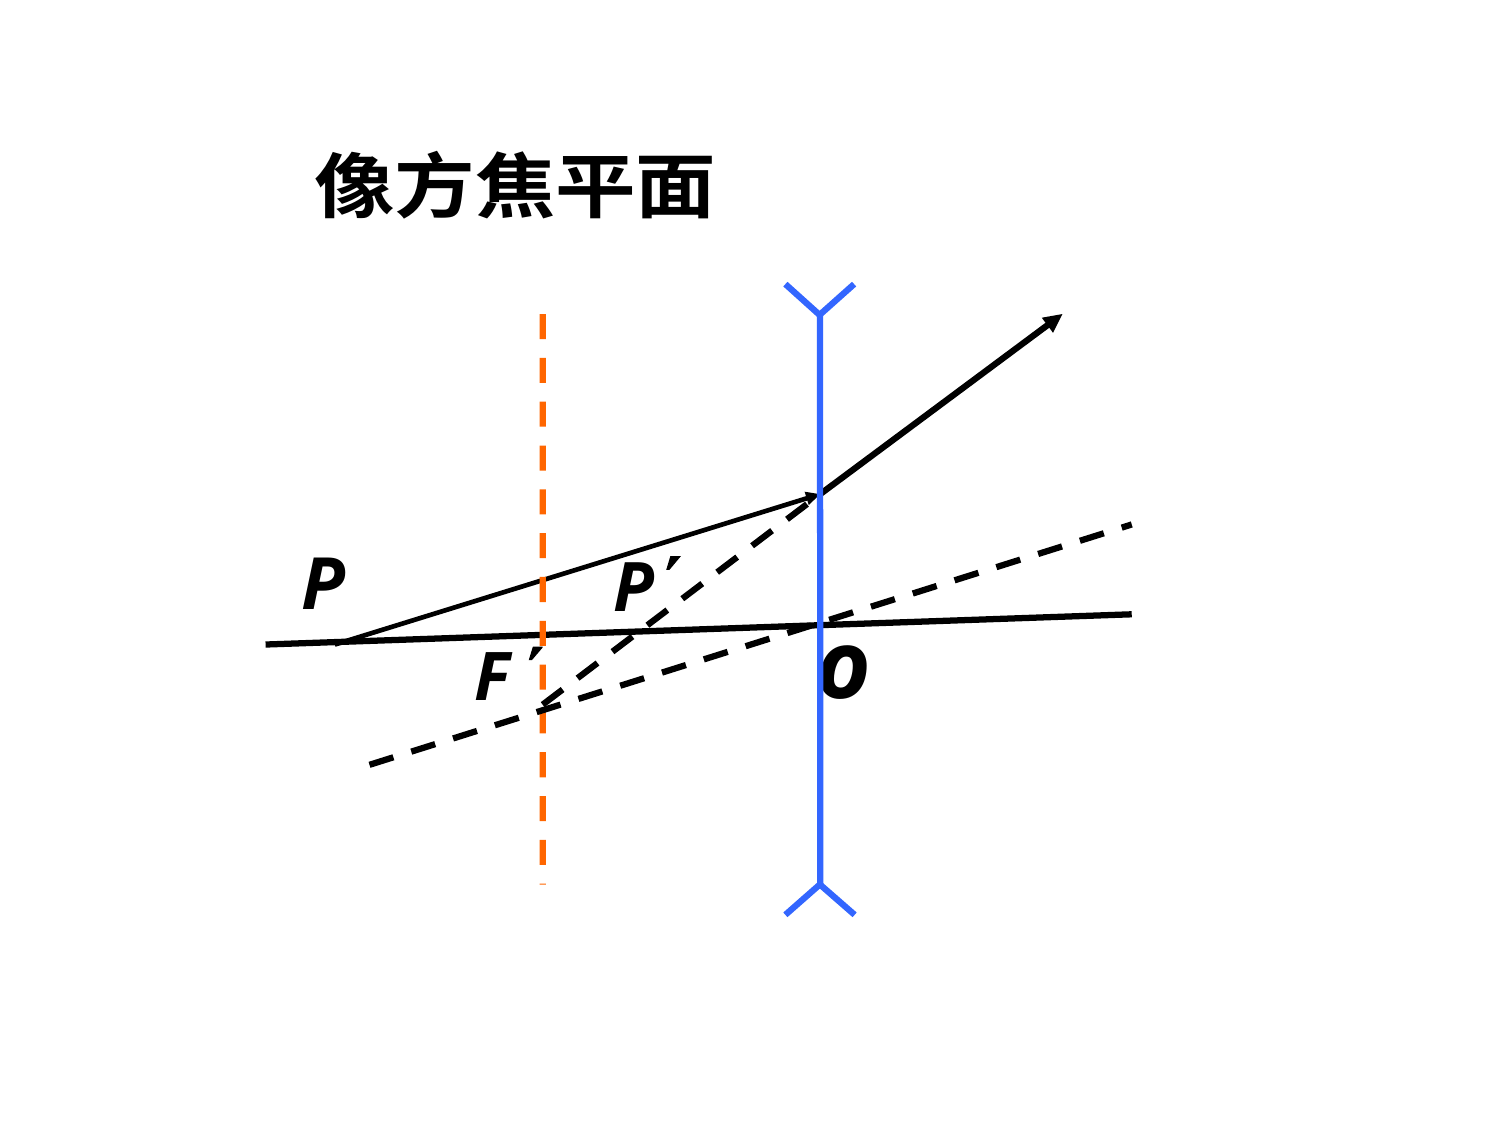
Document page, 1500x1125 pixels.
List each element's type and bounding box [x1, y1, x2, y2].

text_box [312, 148, 727, 192]
text_box [265, 193, 1306, 1125]
